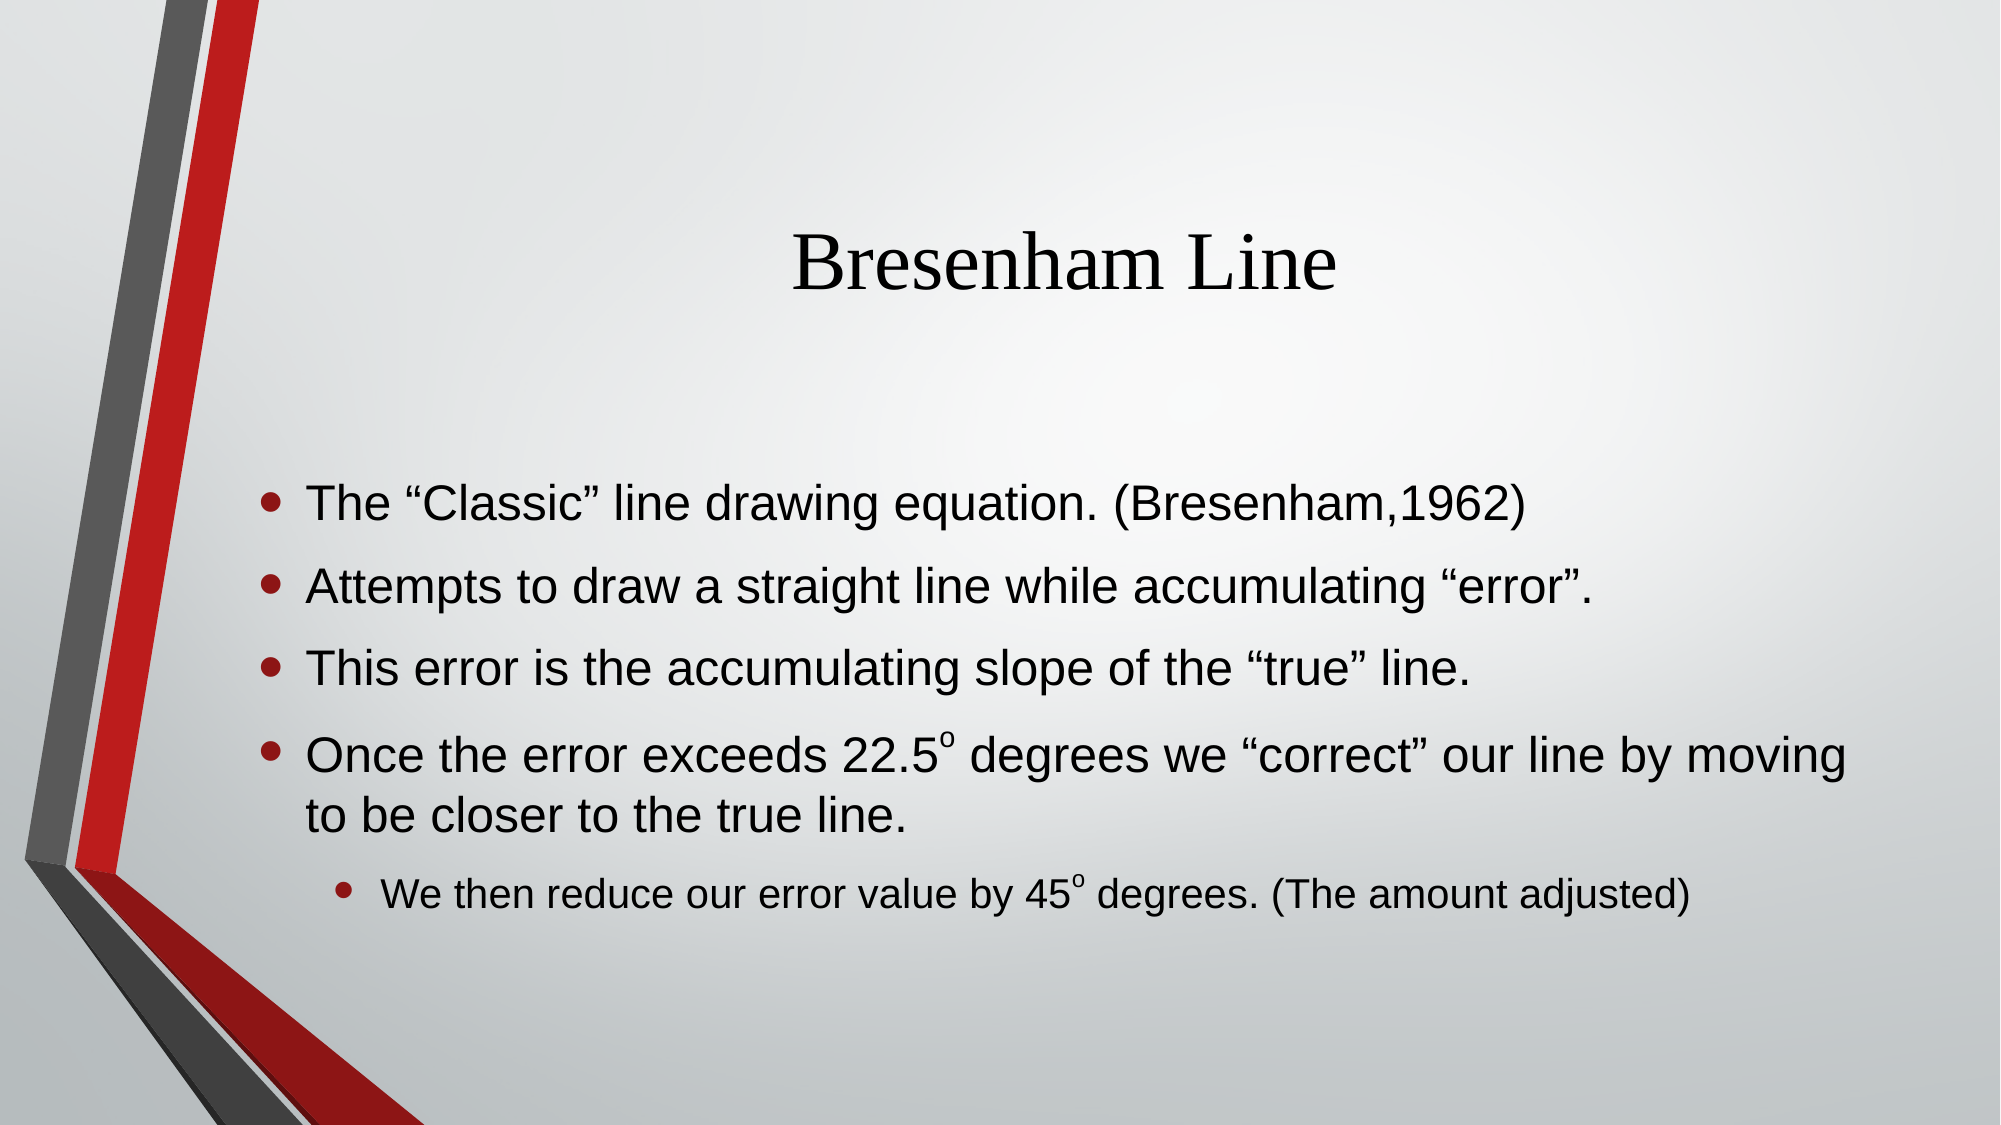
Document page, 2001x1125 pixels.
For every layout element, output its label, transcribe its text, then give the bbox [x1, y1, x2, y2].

list The “Classic” line drawing equation. (Bresenham,1962) Attempts to draw a straight line while accumulating “error”. This error is the accumulating slope of the “true” line. Once the error exceeds 22.5o degrees we “correct” our line by moving to be closer to the true line. We then reduce our error value by 45o degrees. (The amount adjusted) [243, 437, 1887, 950]
title Bresenham Line [243, 112, 1887, 400]
